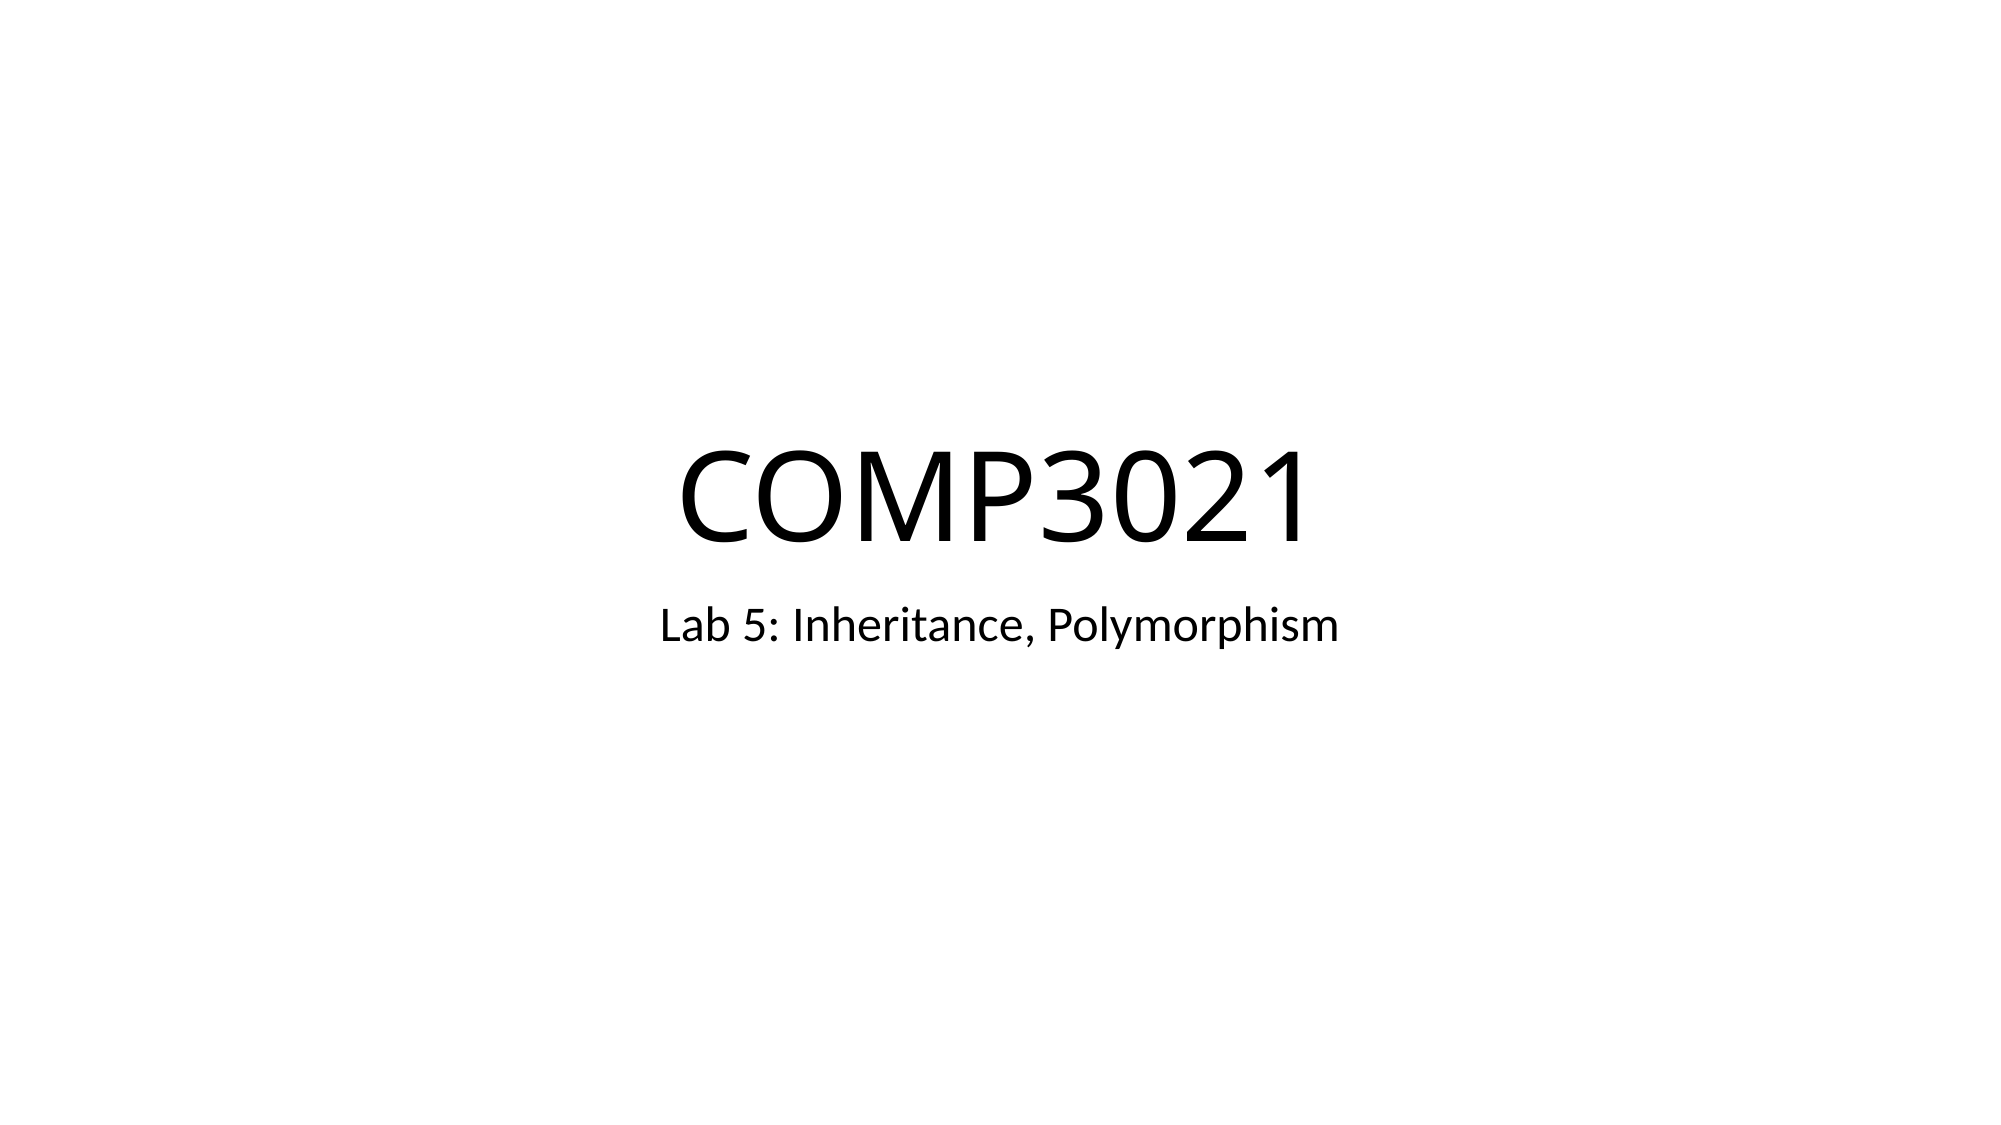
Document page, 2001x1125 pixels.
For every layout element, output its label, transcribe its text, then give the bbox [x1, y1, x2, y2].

title COMP3021 [249, 184, 1750, 576]
subtitle Lab 5: Inheritance, Polymorphism [249, 590, 1750, 863]
